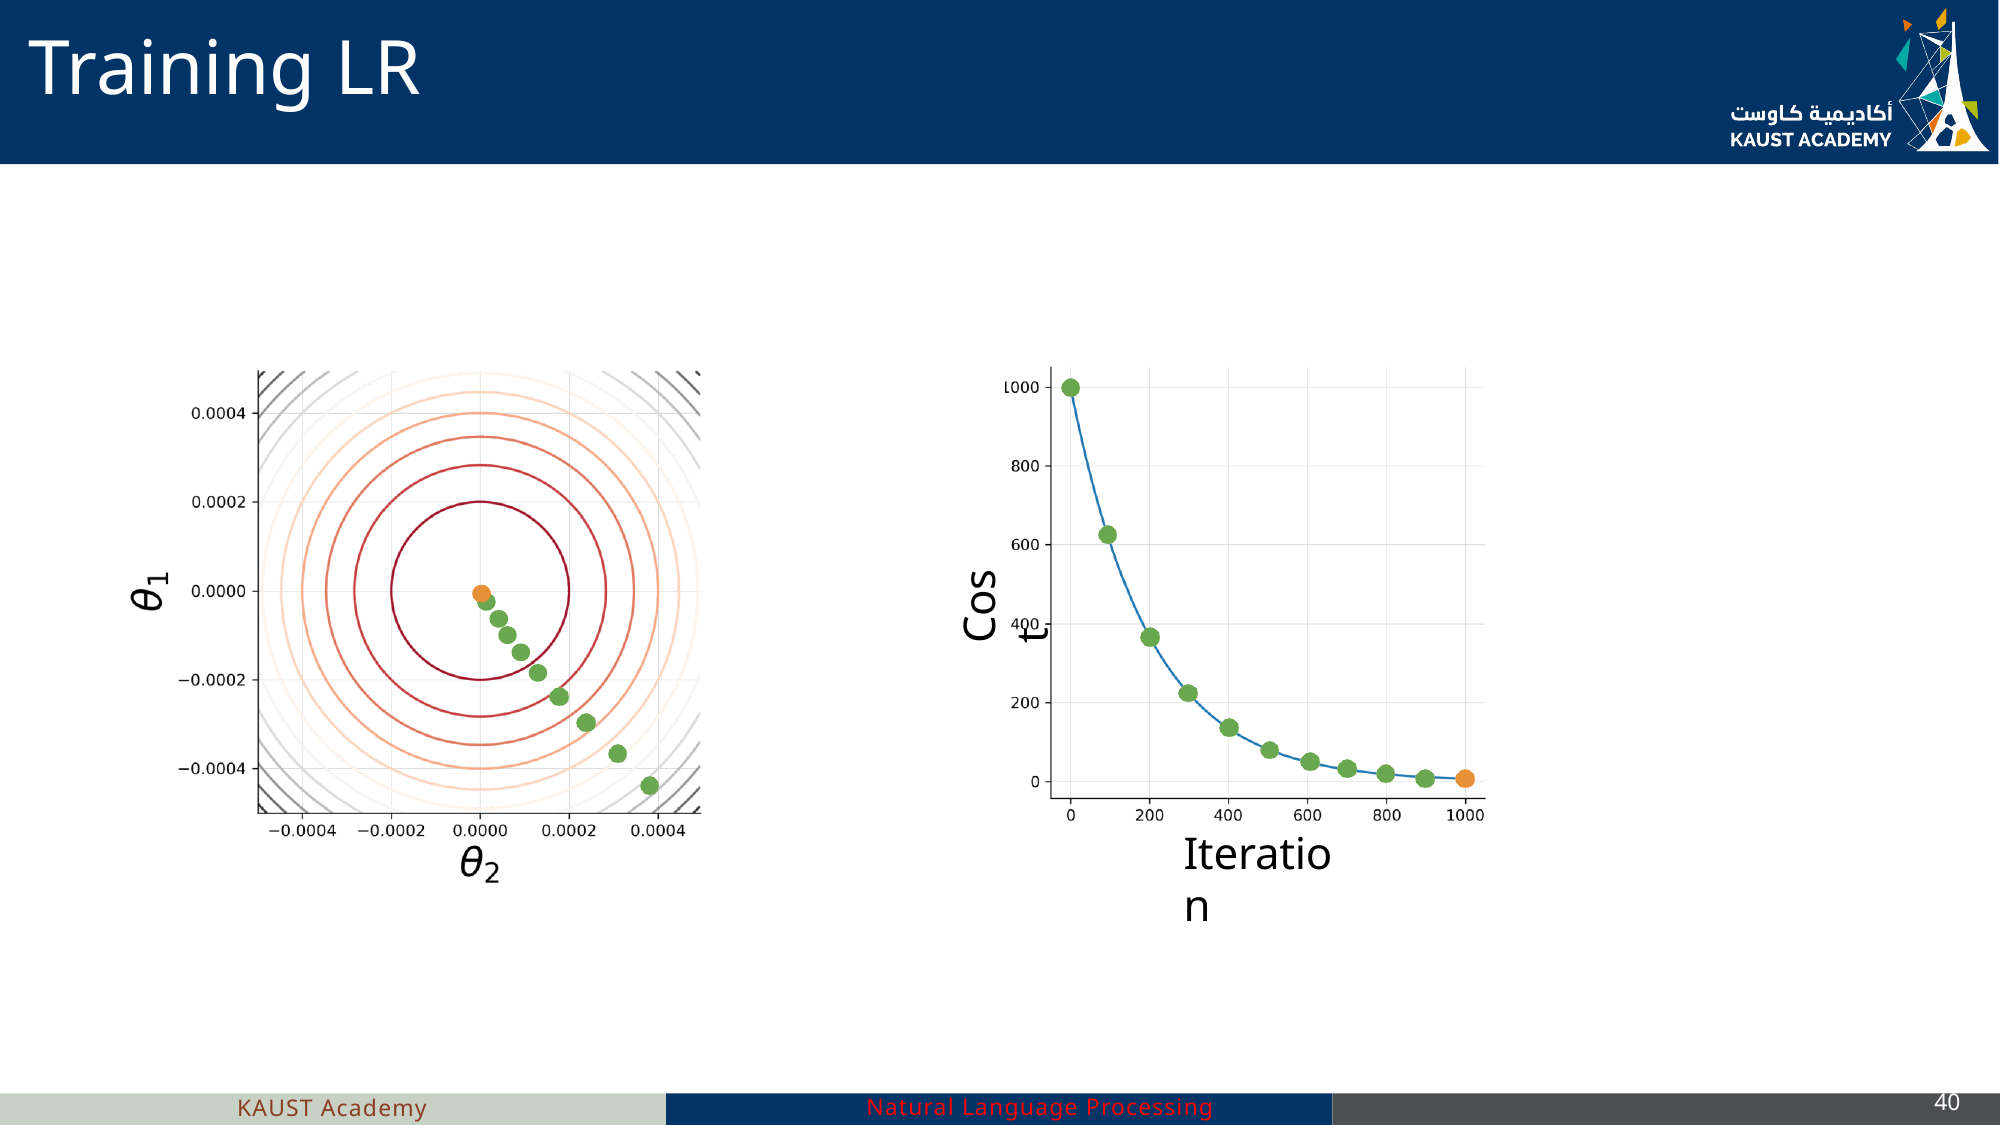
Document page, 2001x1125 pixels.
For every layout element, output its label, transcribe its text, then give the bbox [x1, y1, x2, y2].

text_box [1004, 365, 1487, 822]
text_box Cost [951, 557, 1004, 646]
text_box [129, 368, 702, 883]
title Training LR [14, 22, 1725, 132]
text_box Iteration [1181, 823, 1349, 931]
picture [1721, 0, 2000, 159]
